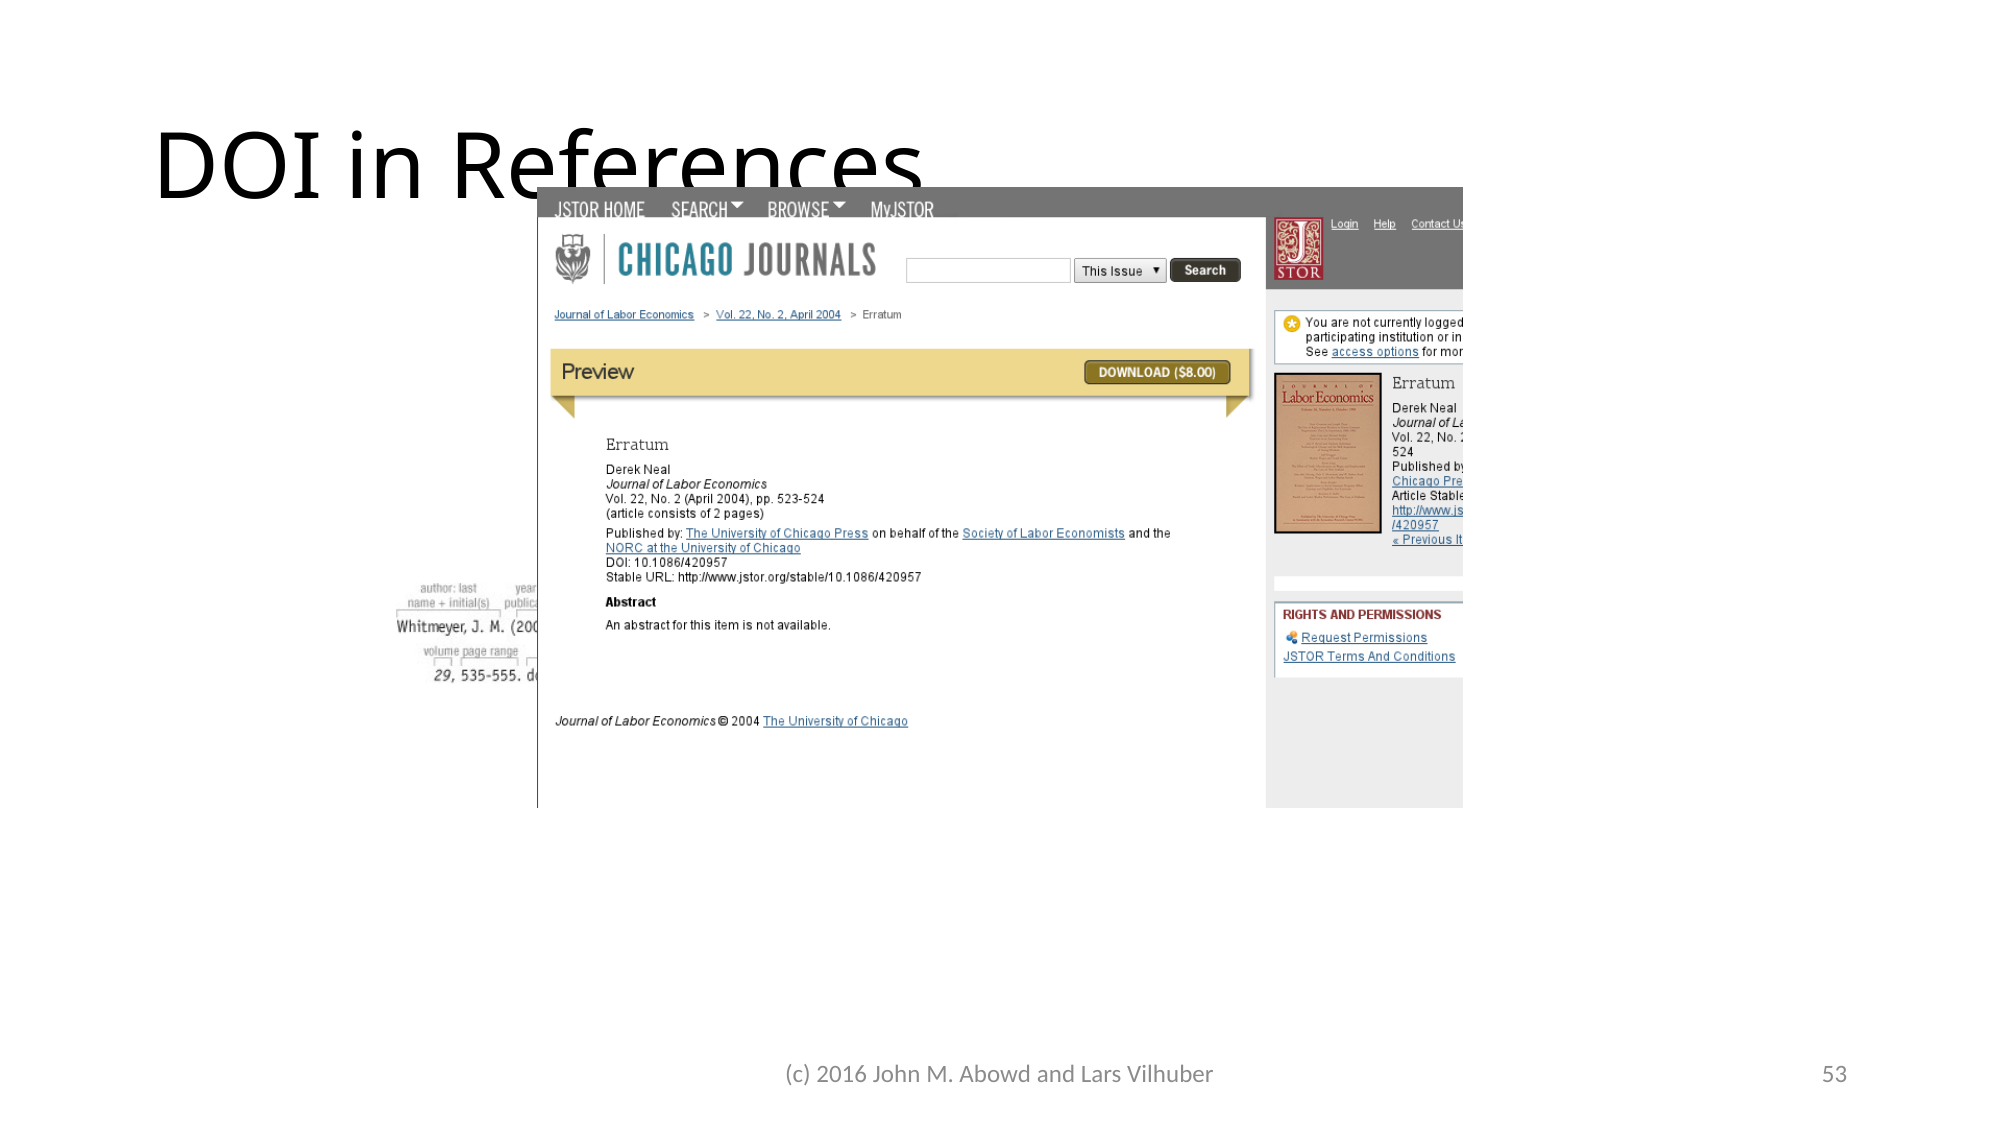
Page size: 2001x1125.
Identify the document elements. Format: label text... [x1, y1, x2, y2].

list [396, 583, 537, 685]
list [537, 187, 1463, 808]
title DOI in References [137, 59, 1863, 278]
footer (c) 2016 John M. Abowd and Lars Vilhuber [662, 1042, 1338, 1103]
slide_number 53 [1412, 1042, 1863, 1103]
